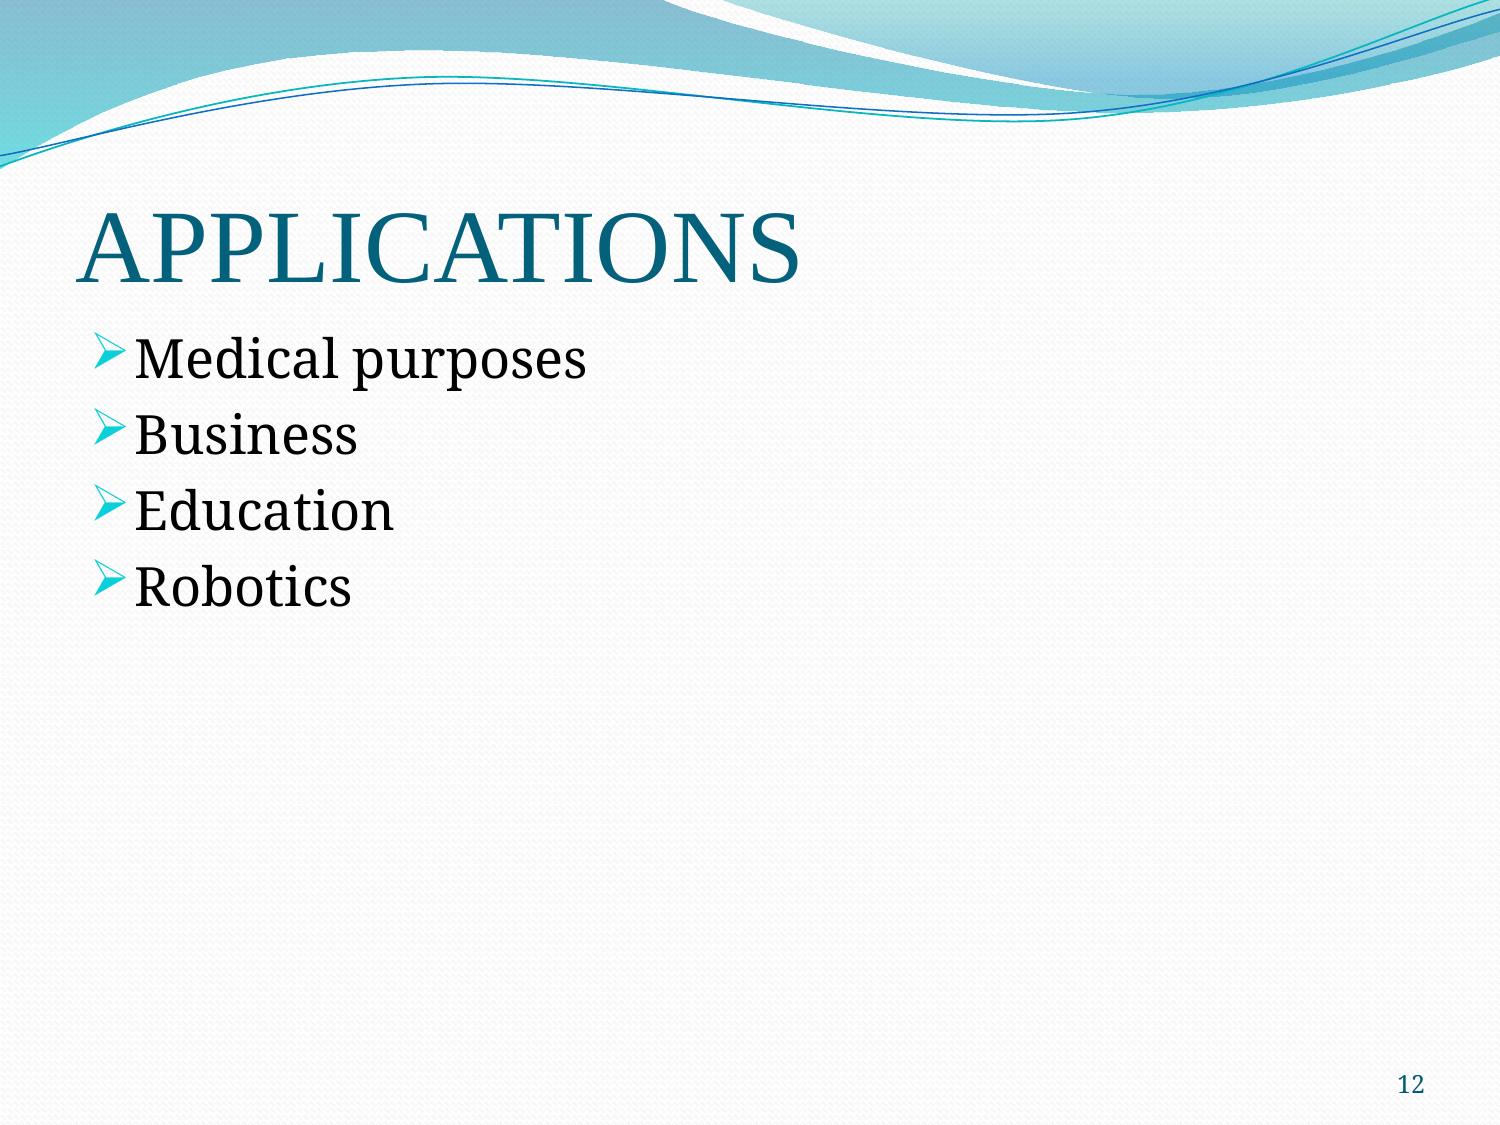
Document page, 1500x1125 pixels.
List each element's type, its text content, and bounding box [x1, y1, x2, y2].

title APPLICATIONS [75, 115, 1425, 303]
list Medical purposes Business Education Robotics [75, 317, 1425, 1038]
slide_number 12 [1299, 1042, 1425, 1103]
